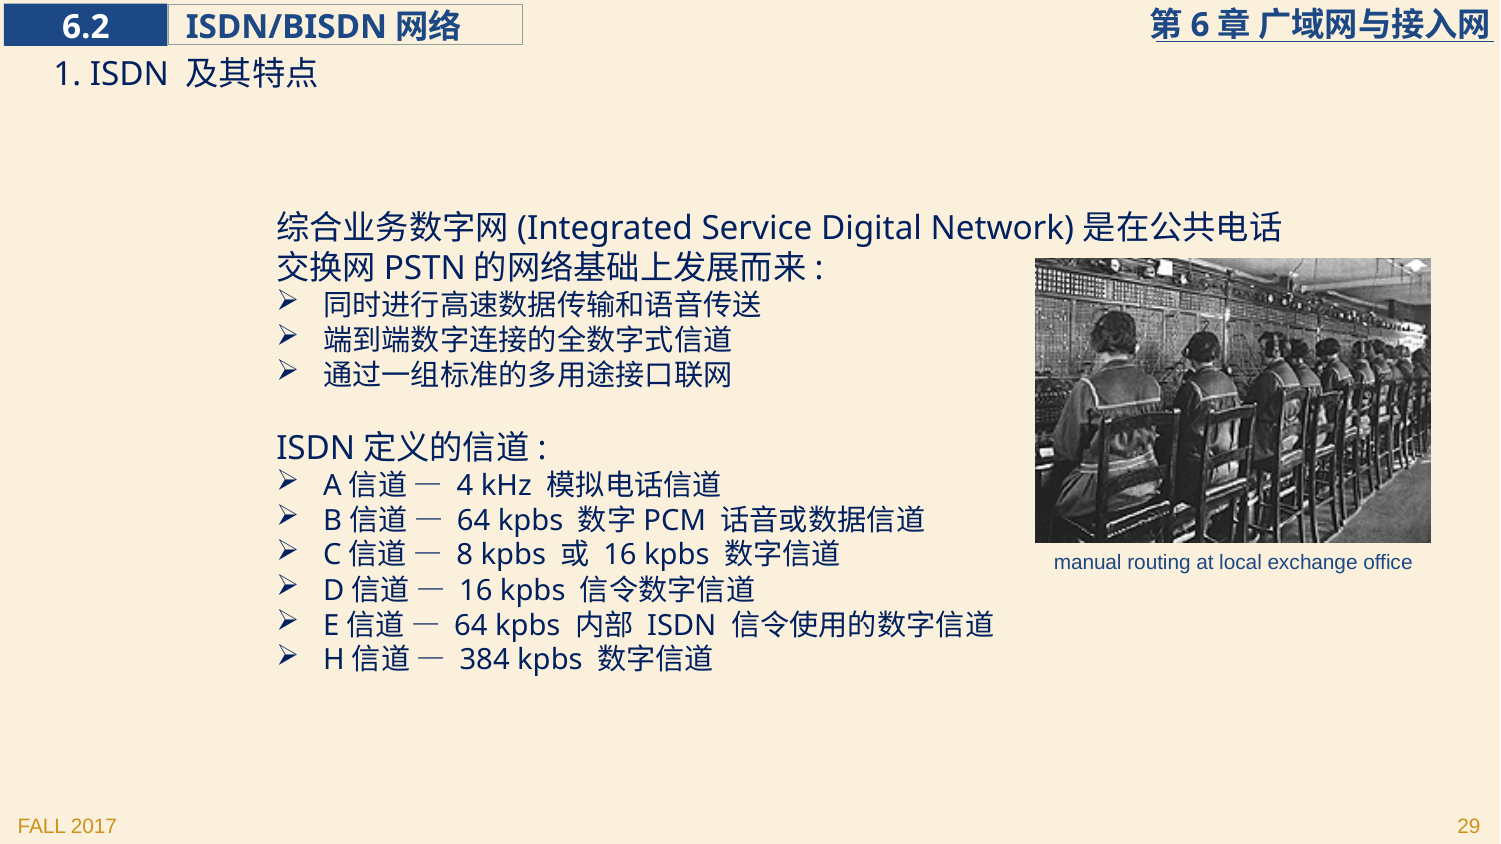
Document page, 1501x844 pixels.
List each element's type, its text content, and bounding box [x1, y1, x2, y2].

text_box 综合业务数字网(Integrated Service Digital Network)是在公共电话交换网PSTN的网络基础上发展而来: 同时进行高速数据传输和语音传送 端到端数字连接的全数字式信道 通过一组标准的多用途接口联网 ISDN定义的信道: A信道 — 4 kHz 模拟电话信道 B信道 — 64 kpbs 数字PCM 话音或数据信道 C信道 — 8 kpbs 或 16 kpbs 数字信道 D信道 — 16 kpbs 信令数字信道 E信道 — 64 kpbs 内部 ISDN 信令使用的数字信道 H信道 — 384 kpbs 数字信道 [261, 198, 1308, 683]
picture [1035, 258, 1431, 543]
text_box manual routing at local exchange office [1035, 550, 1431, 582]
text_box 1. ISDN 及其特点 [38, 45, 805, 100]
